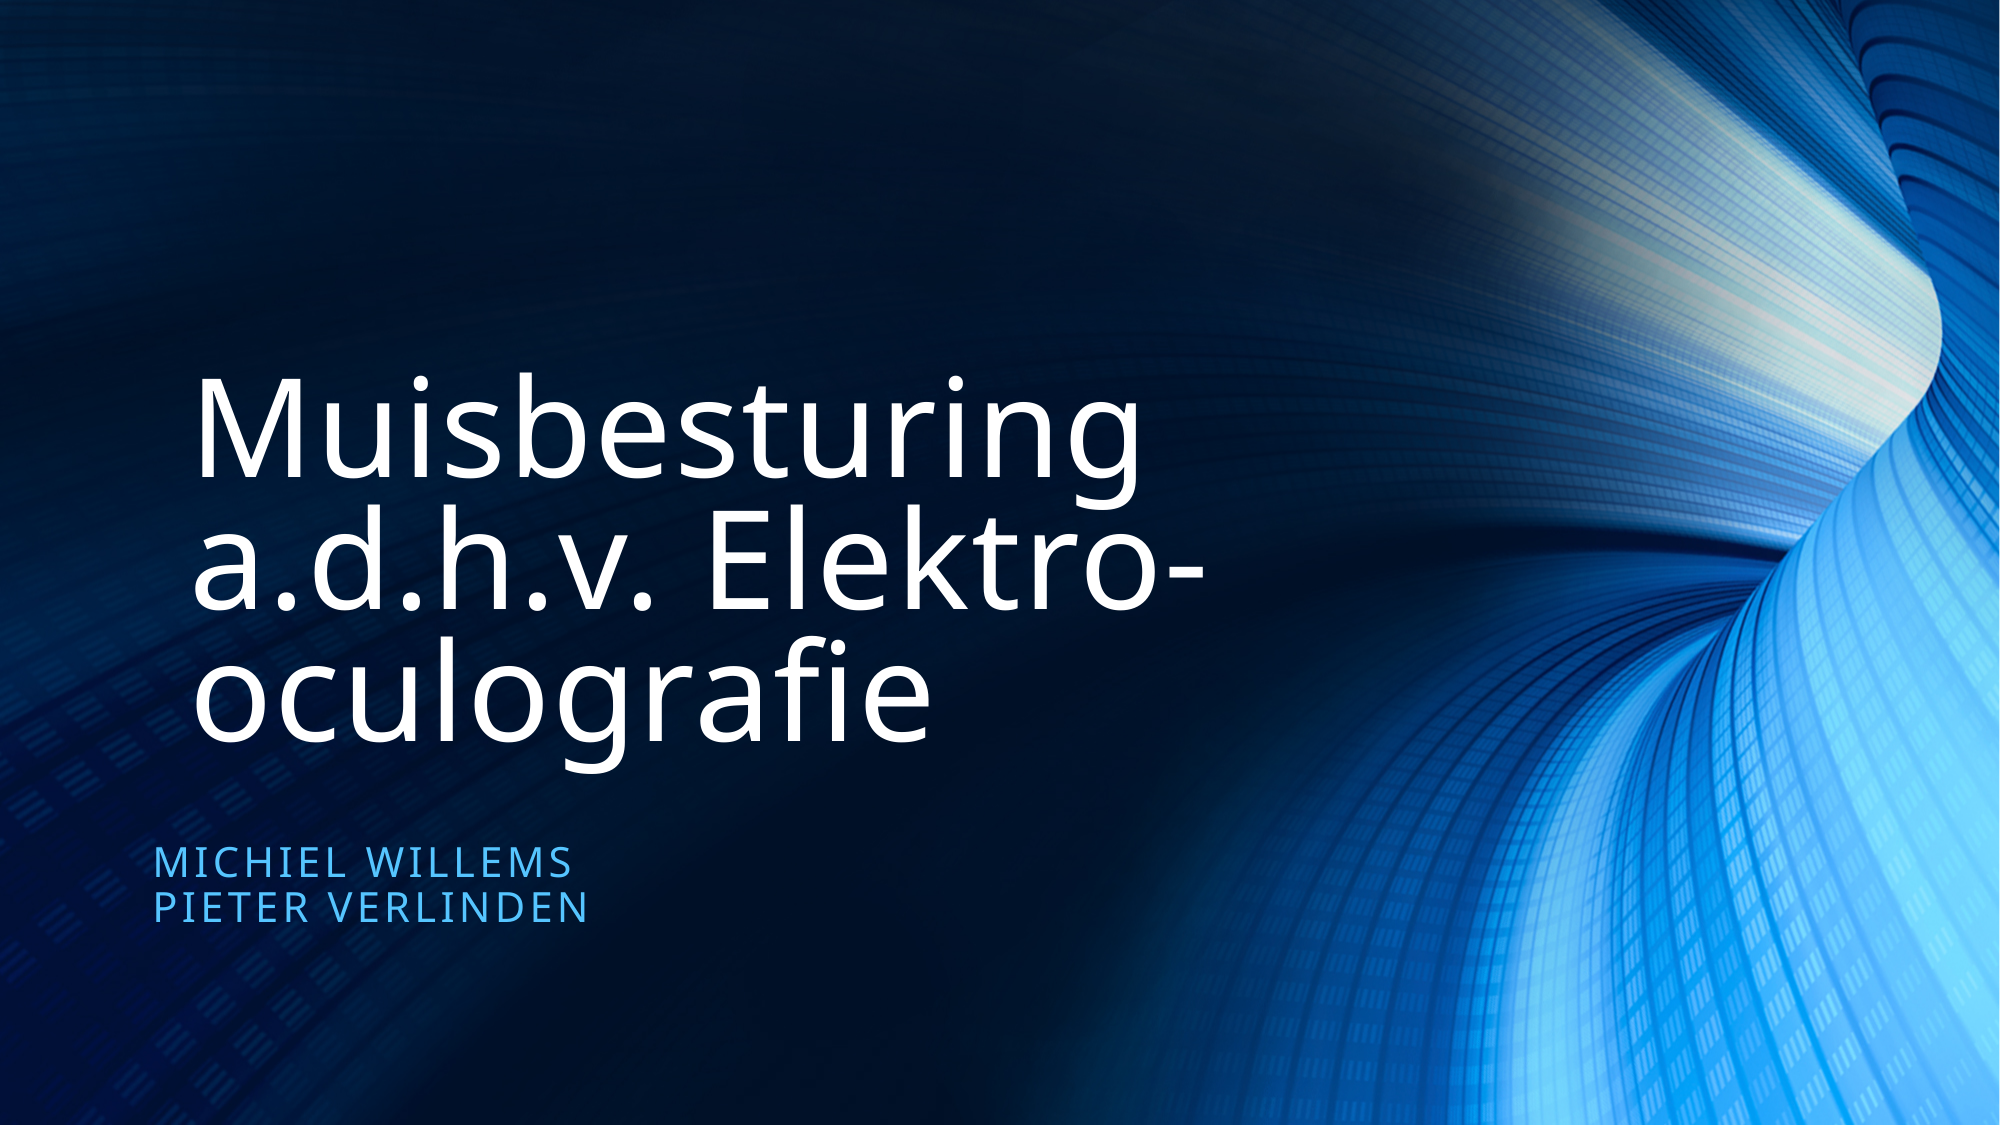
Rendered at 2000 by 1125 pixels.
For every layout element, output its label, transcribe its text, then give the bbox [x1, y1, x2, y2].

subtitle Michiel Willems Pieter Verlinden [137, 834, 1488, 1035]
picture [0, 0, 2000, 1125]
title Muisbesturing a.d.h.v. Elektro-oculografie [174, 299, 1525, 775]
